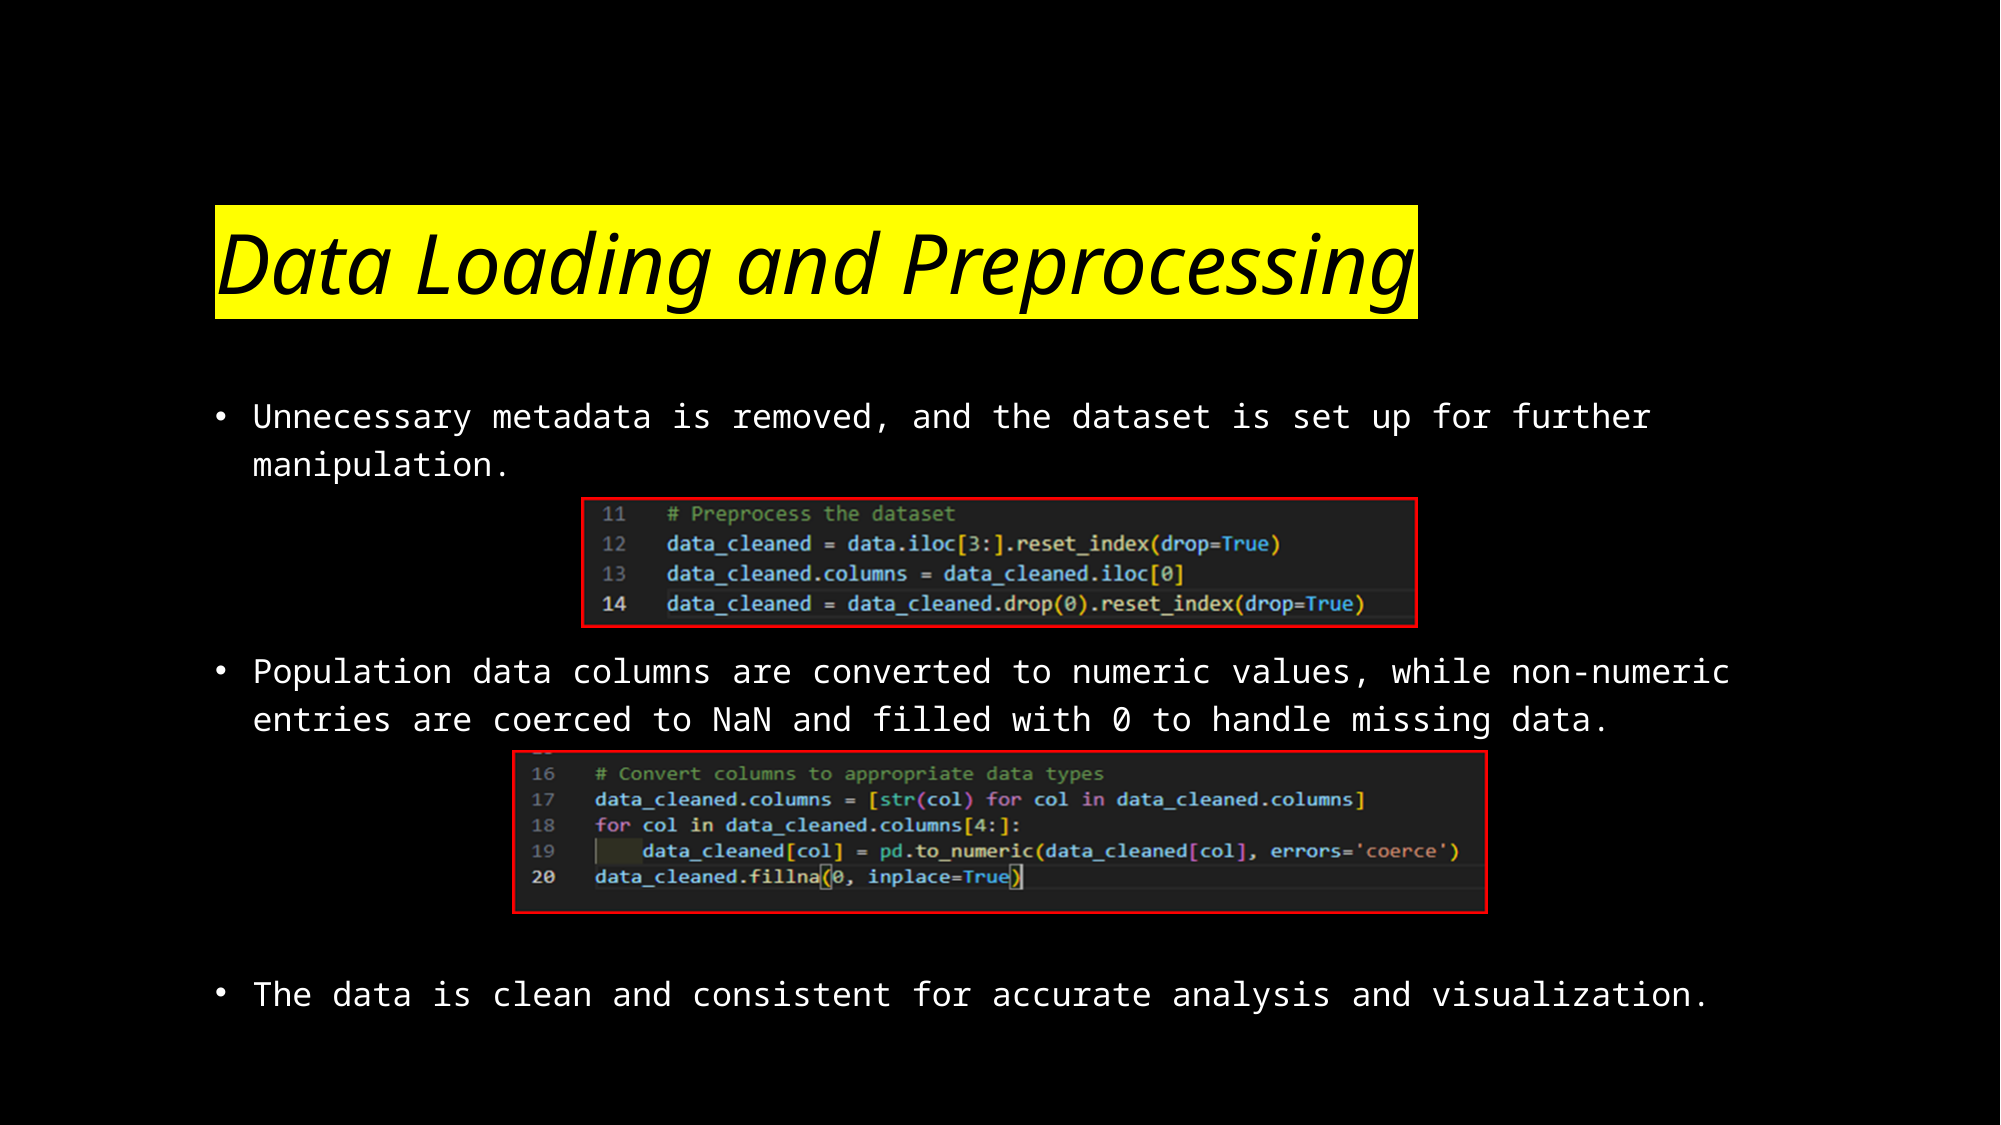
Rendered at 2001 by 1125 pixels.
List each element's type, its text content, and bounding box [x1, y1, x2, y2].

picture [512, 750, 1488, 914]
picture [581, 497, 1419, 628]
list Unnecessary metadata is removed, and the dataset is set up for further manipulation. Population data columns are converted to numeric values, while non-numeric entries are coerced to NaN and filled with 0 to handle missing data. The data is clean and consistent for accurate analysis and visualization. [200, 380, 1758, 1038]
title Data Loading and Preprocessing [200, 59, 1758, 319]
